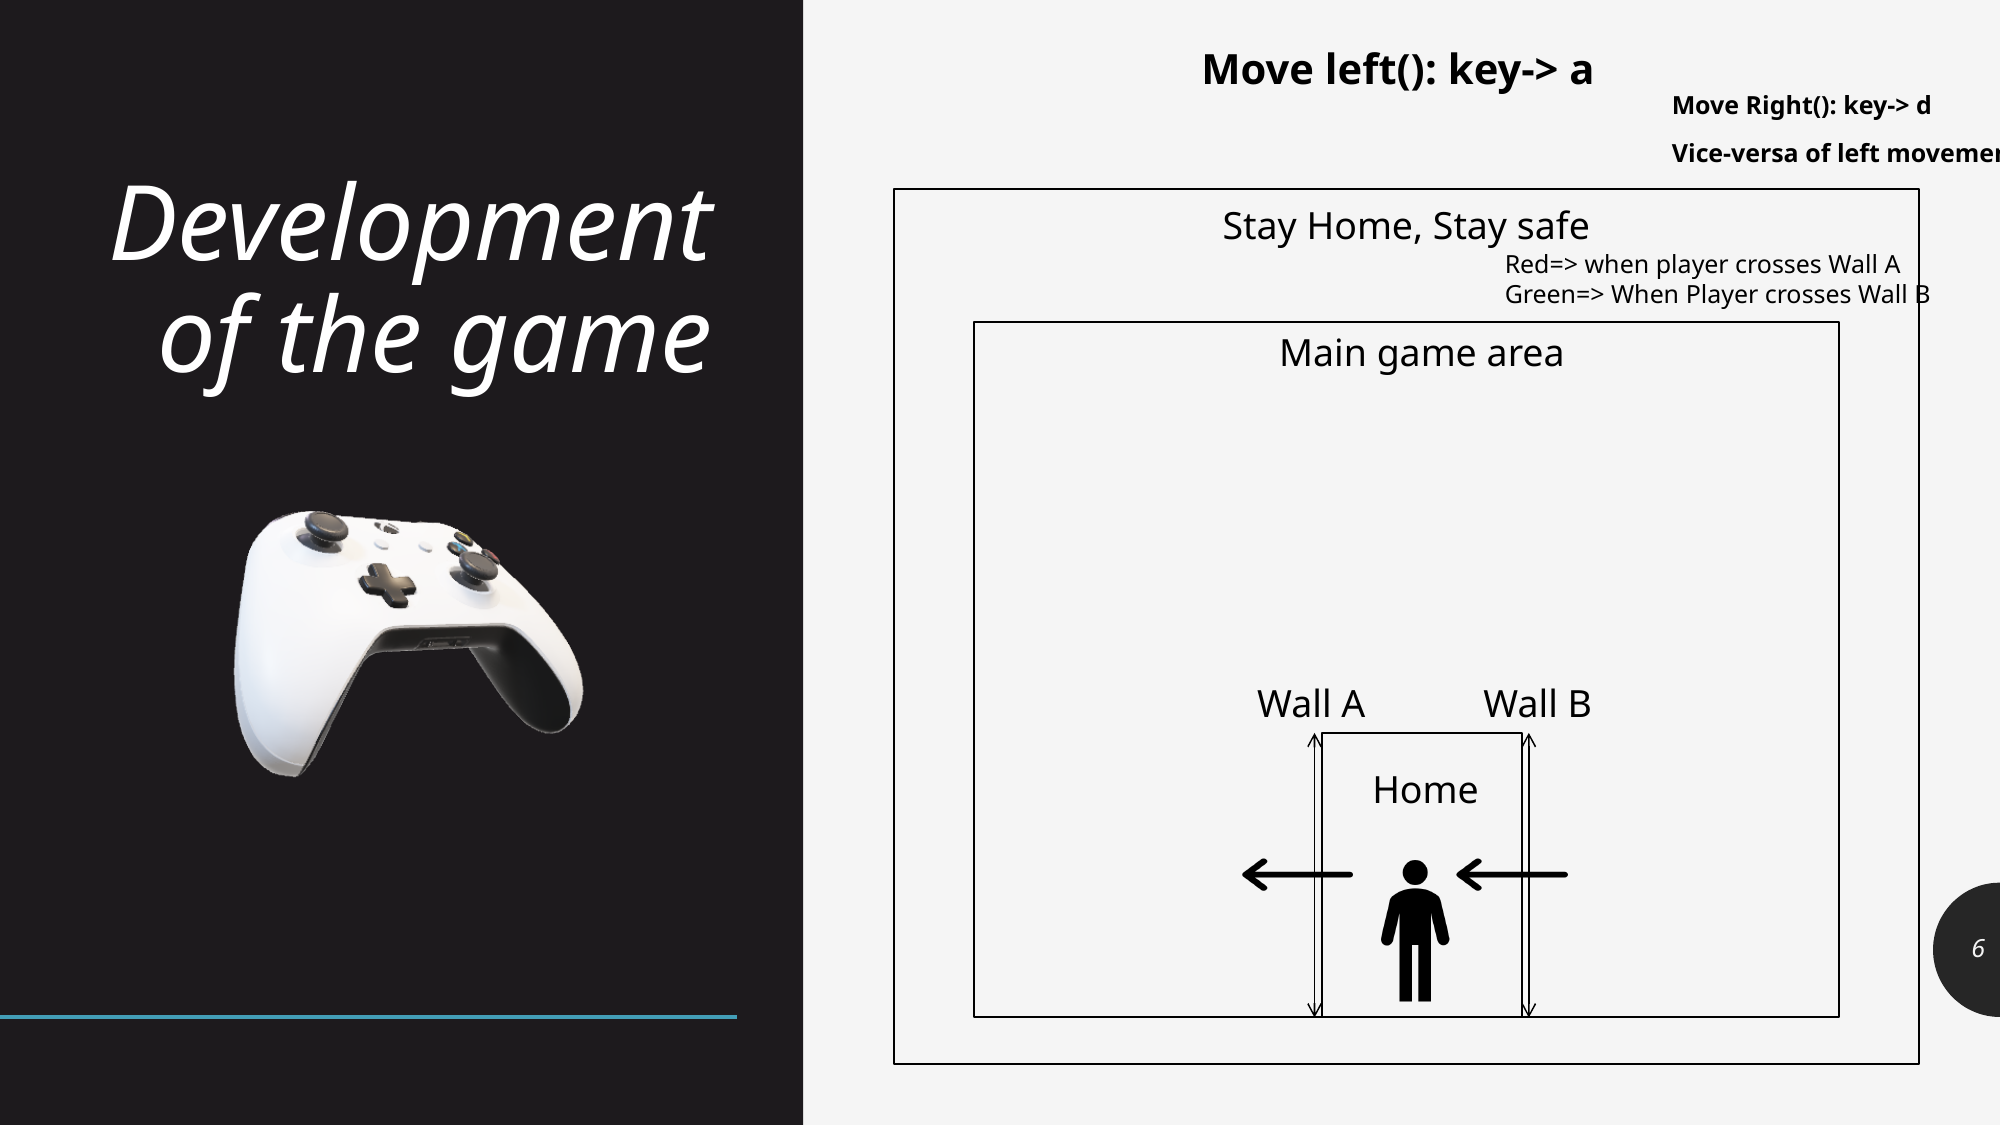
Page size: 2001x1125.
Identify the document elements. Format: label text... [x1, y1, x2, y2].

picture [1237, 829, 1573, 1006]
text_box Move left(): key-> a [1186, 32, 1658, 101]
text_box Stay Home, Stay safe [1207, 195, 1606, 255]
picture [206, 467, 589, 784]
text_box Wall B [1468, 672, 1608, 733]
text_box Move Right(): key-> d Vice-versa of left movement [1657, 80, 2000, 175]
text_box Main game area [1264, 321, 1580, 382]
text_box Home [1357, 758, 1494, 819]
slide_number 6 [1933, 919, 2000, 980]
text_box [893, 188, 1920, 1065]
text_box Wall A [1242, 672, 1381, 733]
title Development of the game [67, 152, 728, 403]
text_box Red=> when player crosses Wall A Green=> When Player crosses Wall B [1490, 241, 1977, 316]
